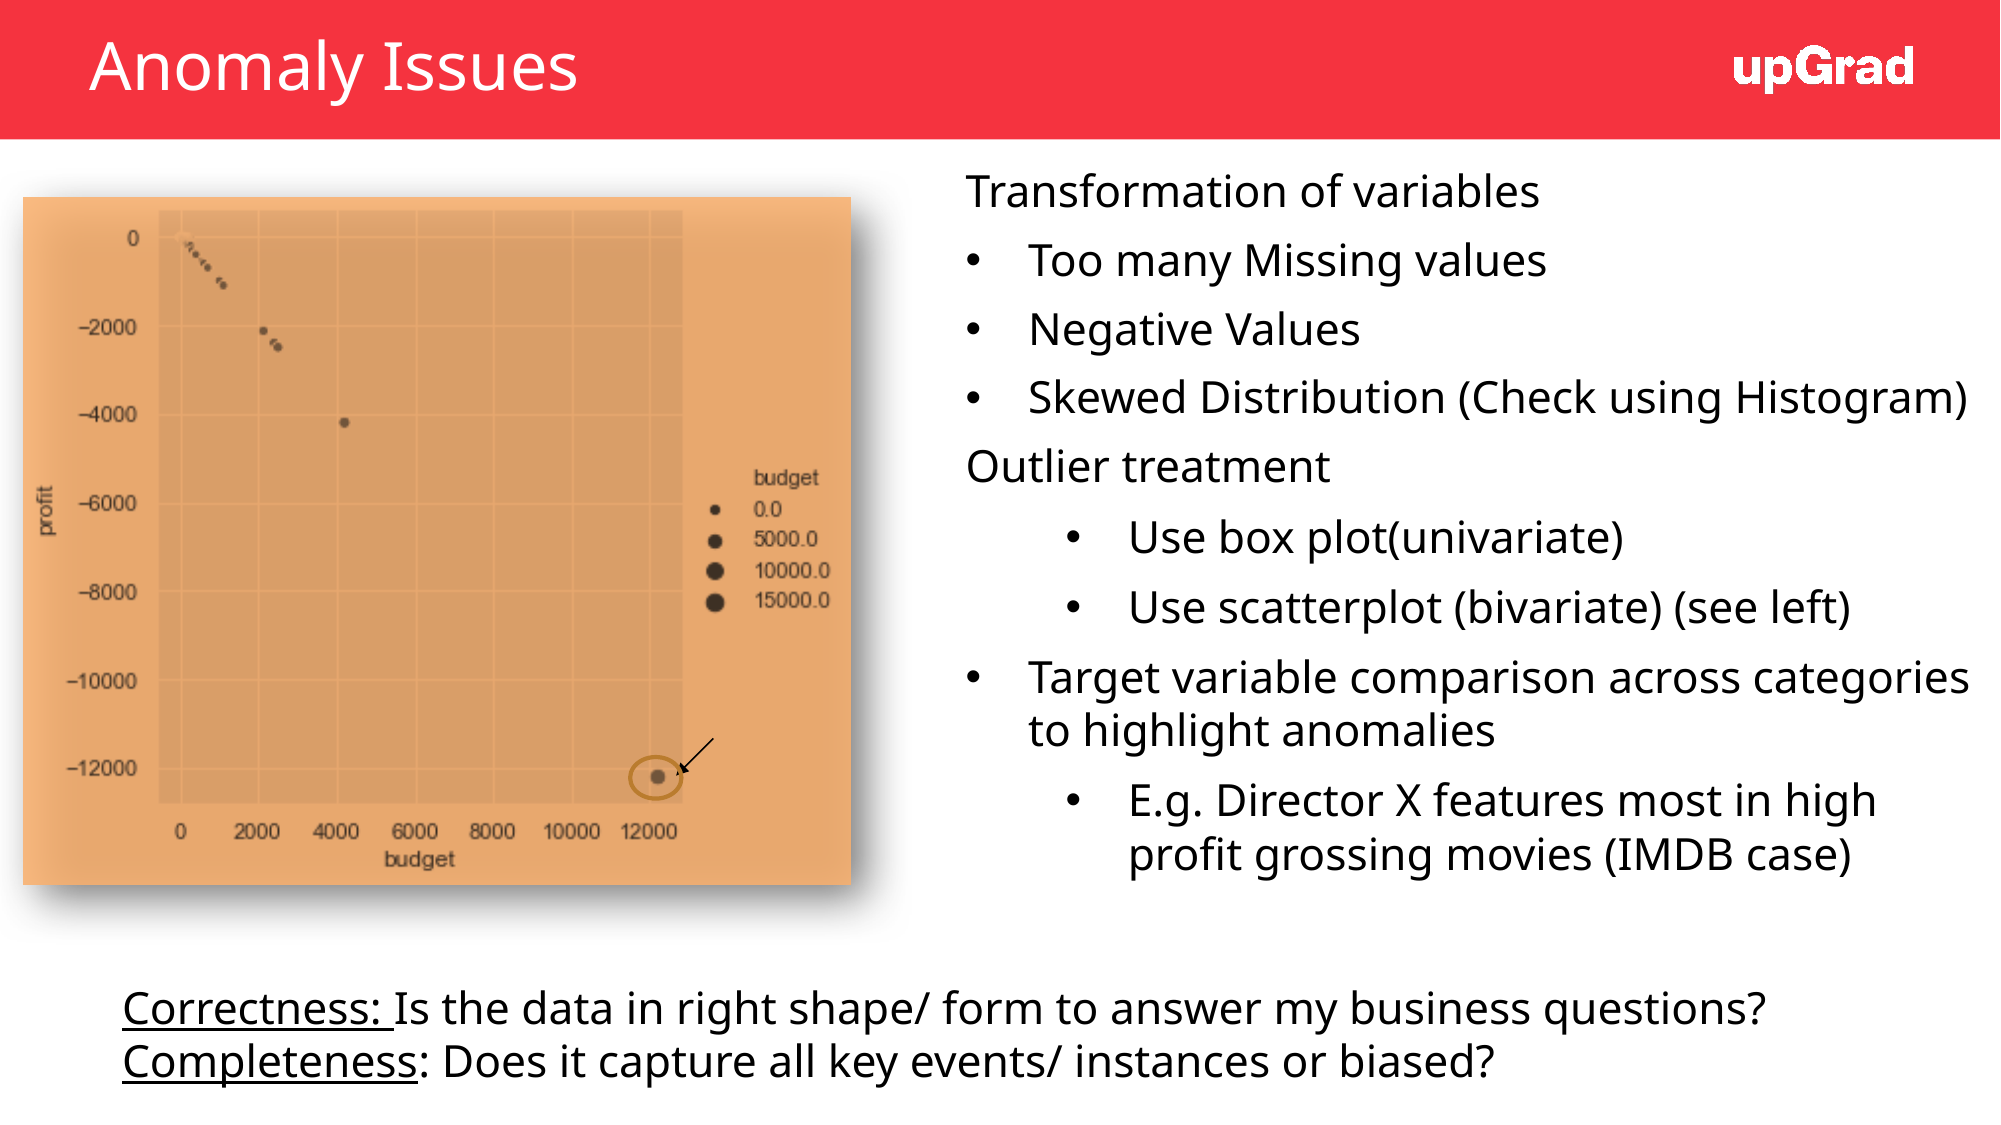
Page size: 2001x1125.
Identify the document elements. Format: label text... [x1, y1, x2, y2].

text_box Correctness: Is the data in right shape/ form to answer my business questions? Completeness: Does it capture all key events/ instances or biased? [107, 972, 1800, 1094]
title Anomaly Issues [74, 26, 1654, 111]
list Transformation of variables Too many Missing values Negative Values Skewed Distribution (Check using Histogram) Outlier treatment Use box plot(univariate) Use scatterplot (bivariate) (see left) Target variable comparison across categories to highlight anomalies E.g. Director X features most in high profit grossing movies (IMDB case) [900, 161, 2000, 735]
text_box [675, 738, 714, 776]
picture [1734, 45, 1913, 94]
picture [23, 197, 851, 885]
